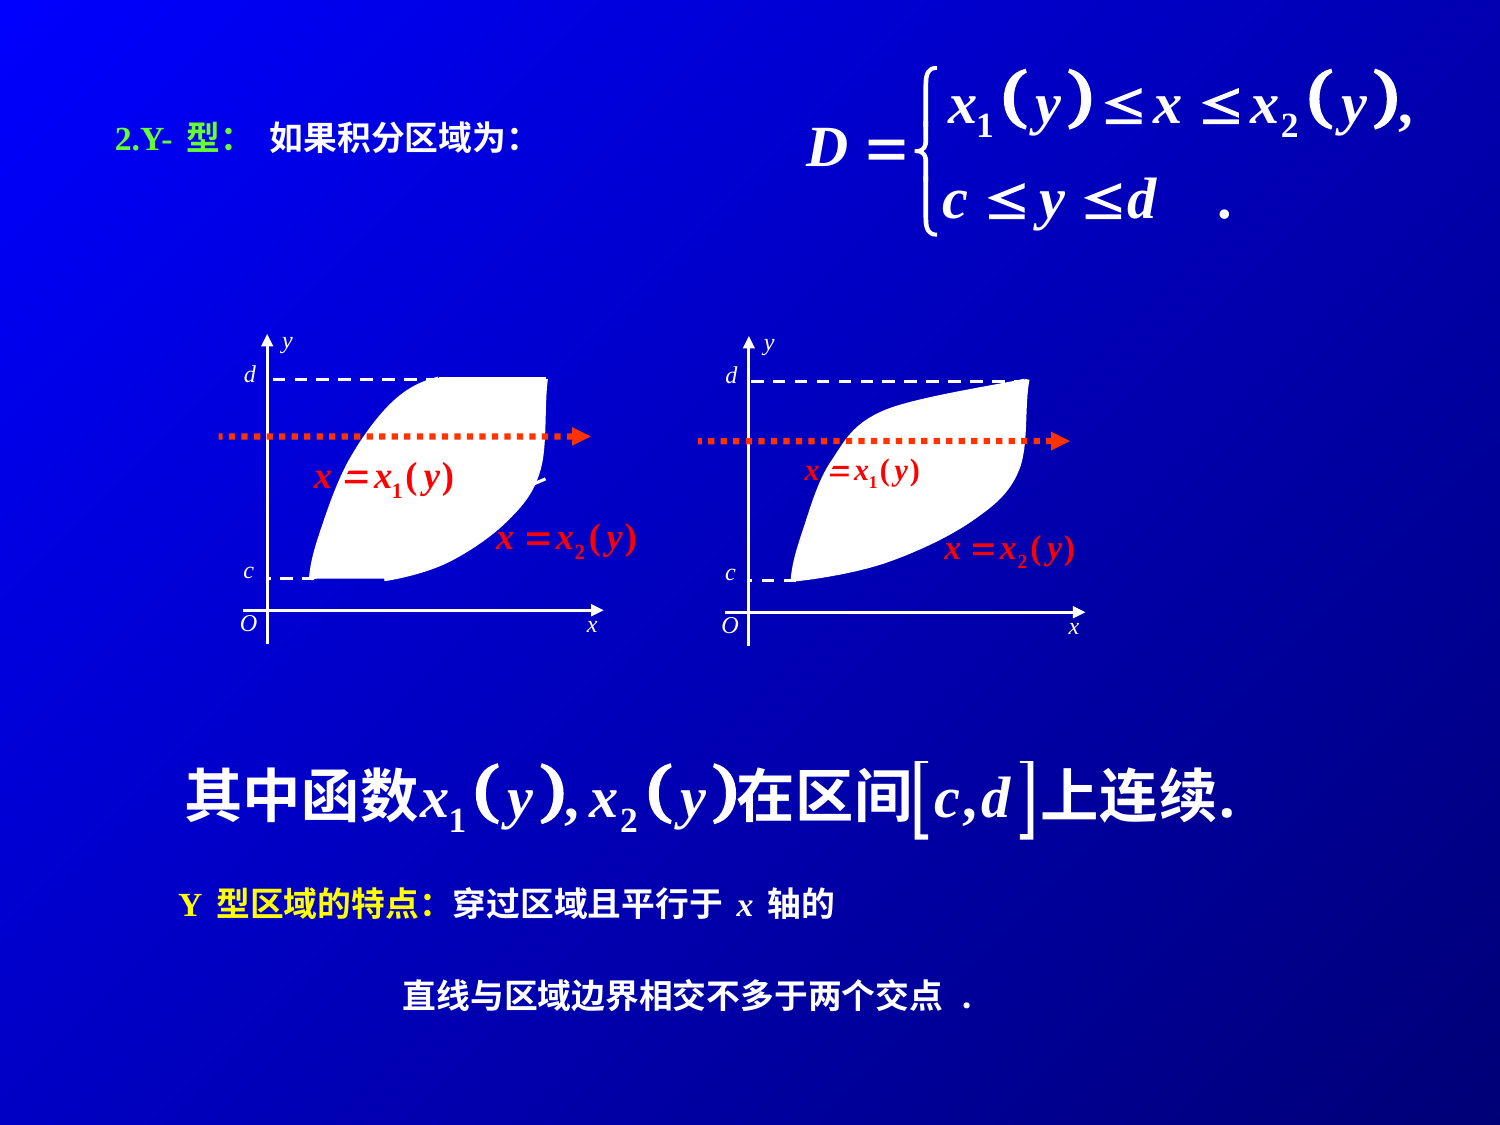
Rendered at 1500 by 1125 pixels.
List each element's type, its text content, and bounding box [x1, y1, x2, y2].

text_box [696, 313, 1108, 664]
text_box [182, 761, 1236, 843]
text_box 2.Y-型： 如果积分区域为： [99, 102, 794, 187]
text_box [799, 62, 1415, 315]
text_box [214, 311, 641, 662]
text_box 直线与区域边界相交不多于两个交点. [387, 960, 992, 1046]
text_box Y型区域的特点：穿过区域且平行于x轴的 [117, 860, 1352, 956]
